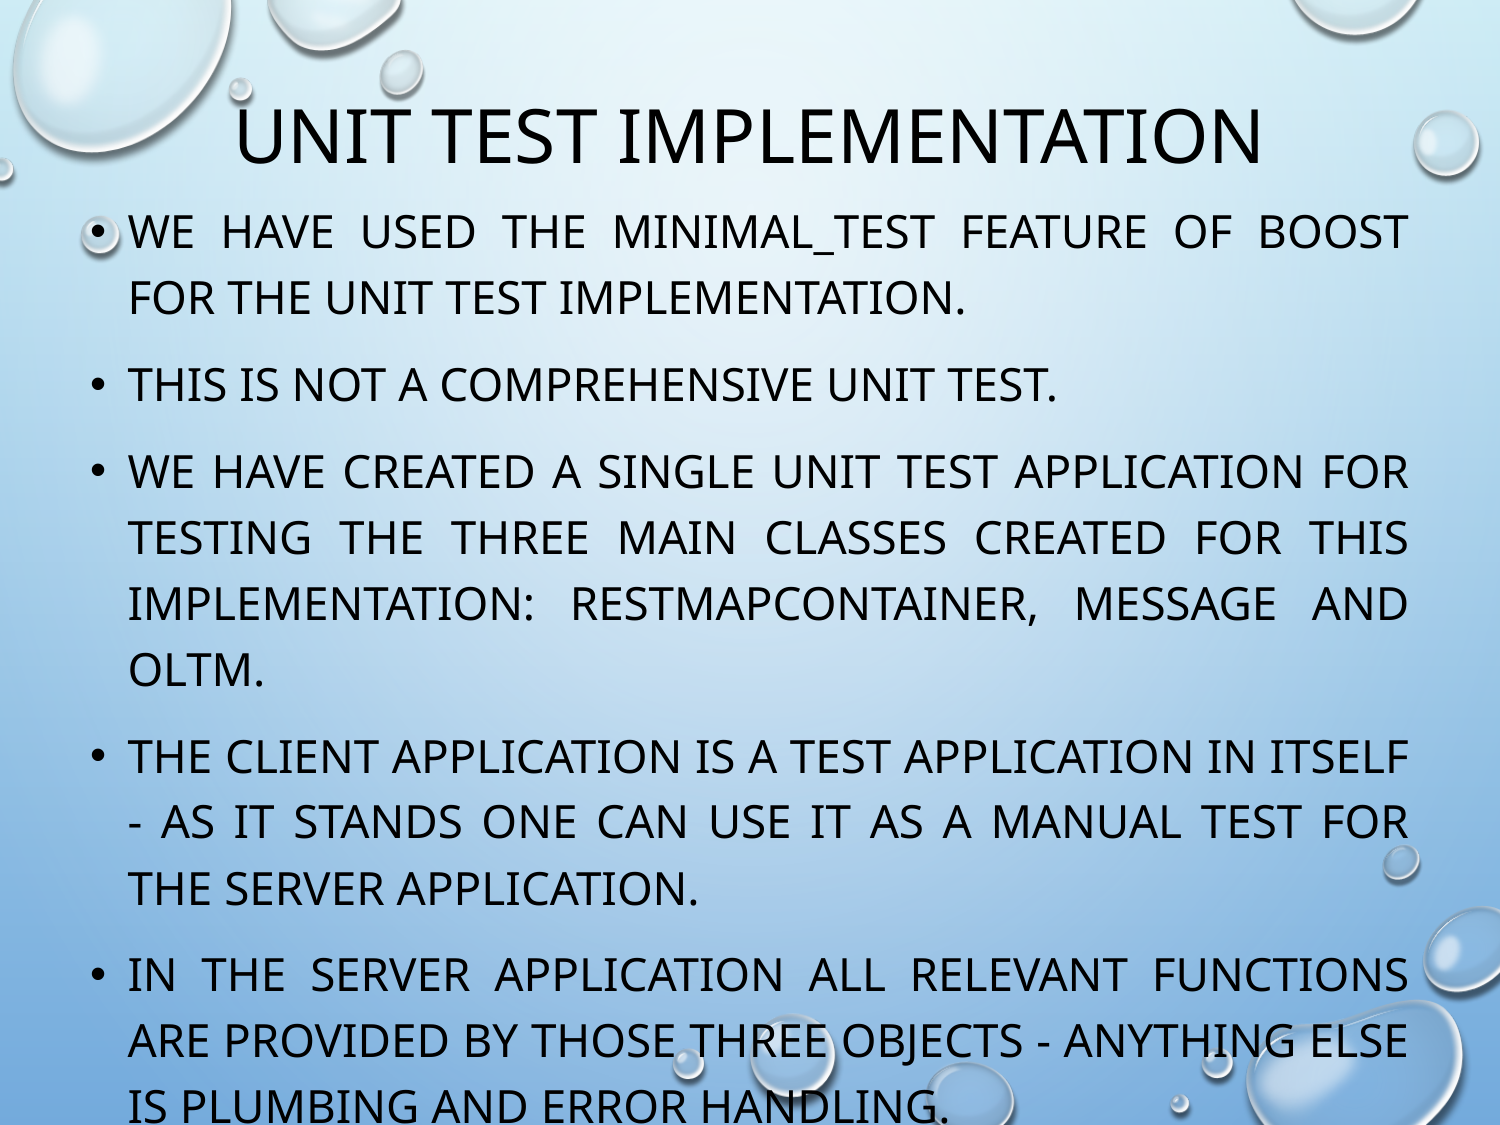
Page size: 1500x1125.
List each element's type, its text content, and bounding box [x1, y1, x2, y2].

list We have used the minimal_test feature of boost for the unit test implementation. This is not a comprehensive unit test. We have created a single unit test application for testing the three main classes created for this implementation: RestMapContainer, Message and OLTM. The client application is a test application in itself - as it stands one can use it as a manual test for the server application. In the server application all relevant functions are provided by those three objects - anything else is plumbing and error handling. [75, 184, 1425, 1125]
picture [0, 0, 1500, 1125]
title Unit Test Implementation [75, 37, 1425, 184]
